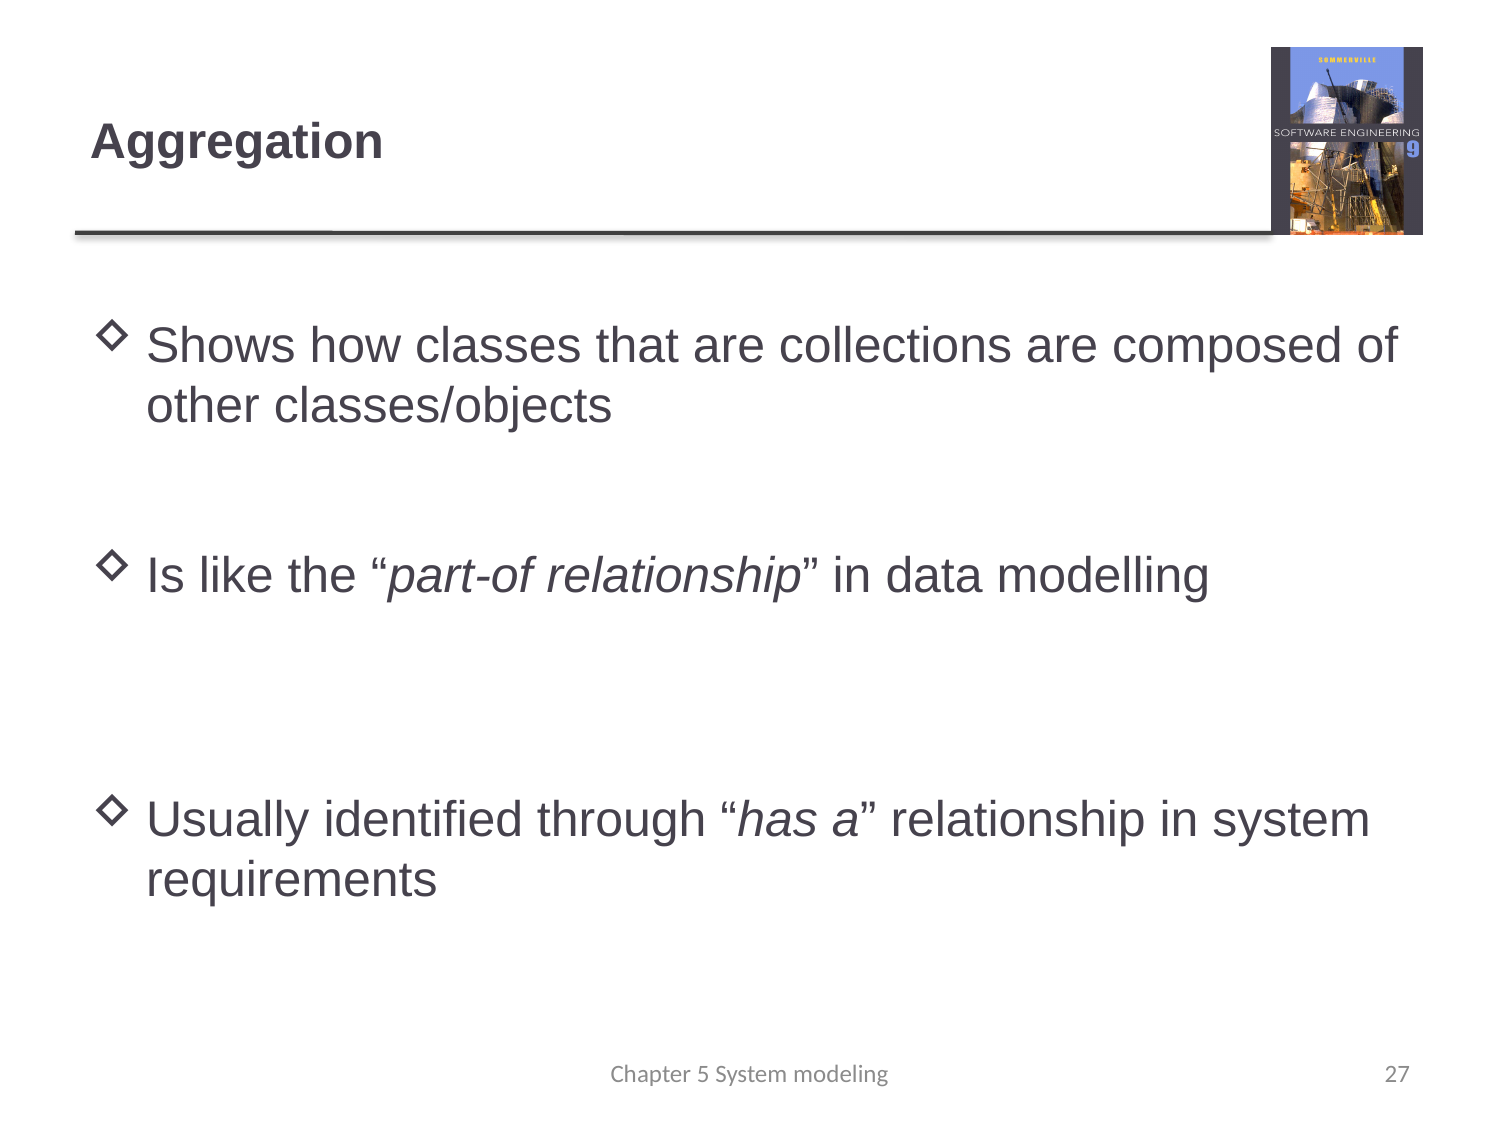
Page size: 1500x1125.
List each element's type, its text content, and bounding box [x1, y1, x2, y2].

title Aggregation [74, 44, 1272, 233]
picture [1272, 47, 1423, 235]
slide_number 27 [1074, 1042, 1425, 1103]
footer Chapter 5 System modeling [512, 1042, 988, 1103]
list Shows how classes that are collections are composed of other classes/objects Is like the “part-of relationship” in data modelling Usually identified through “has a” relationship in system requirements [75, 304, 1425, 1048]
